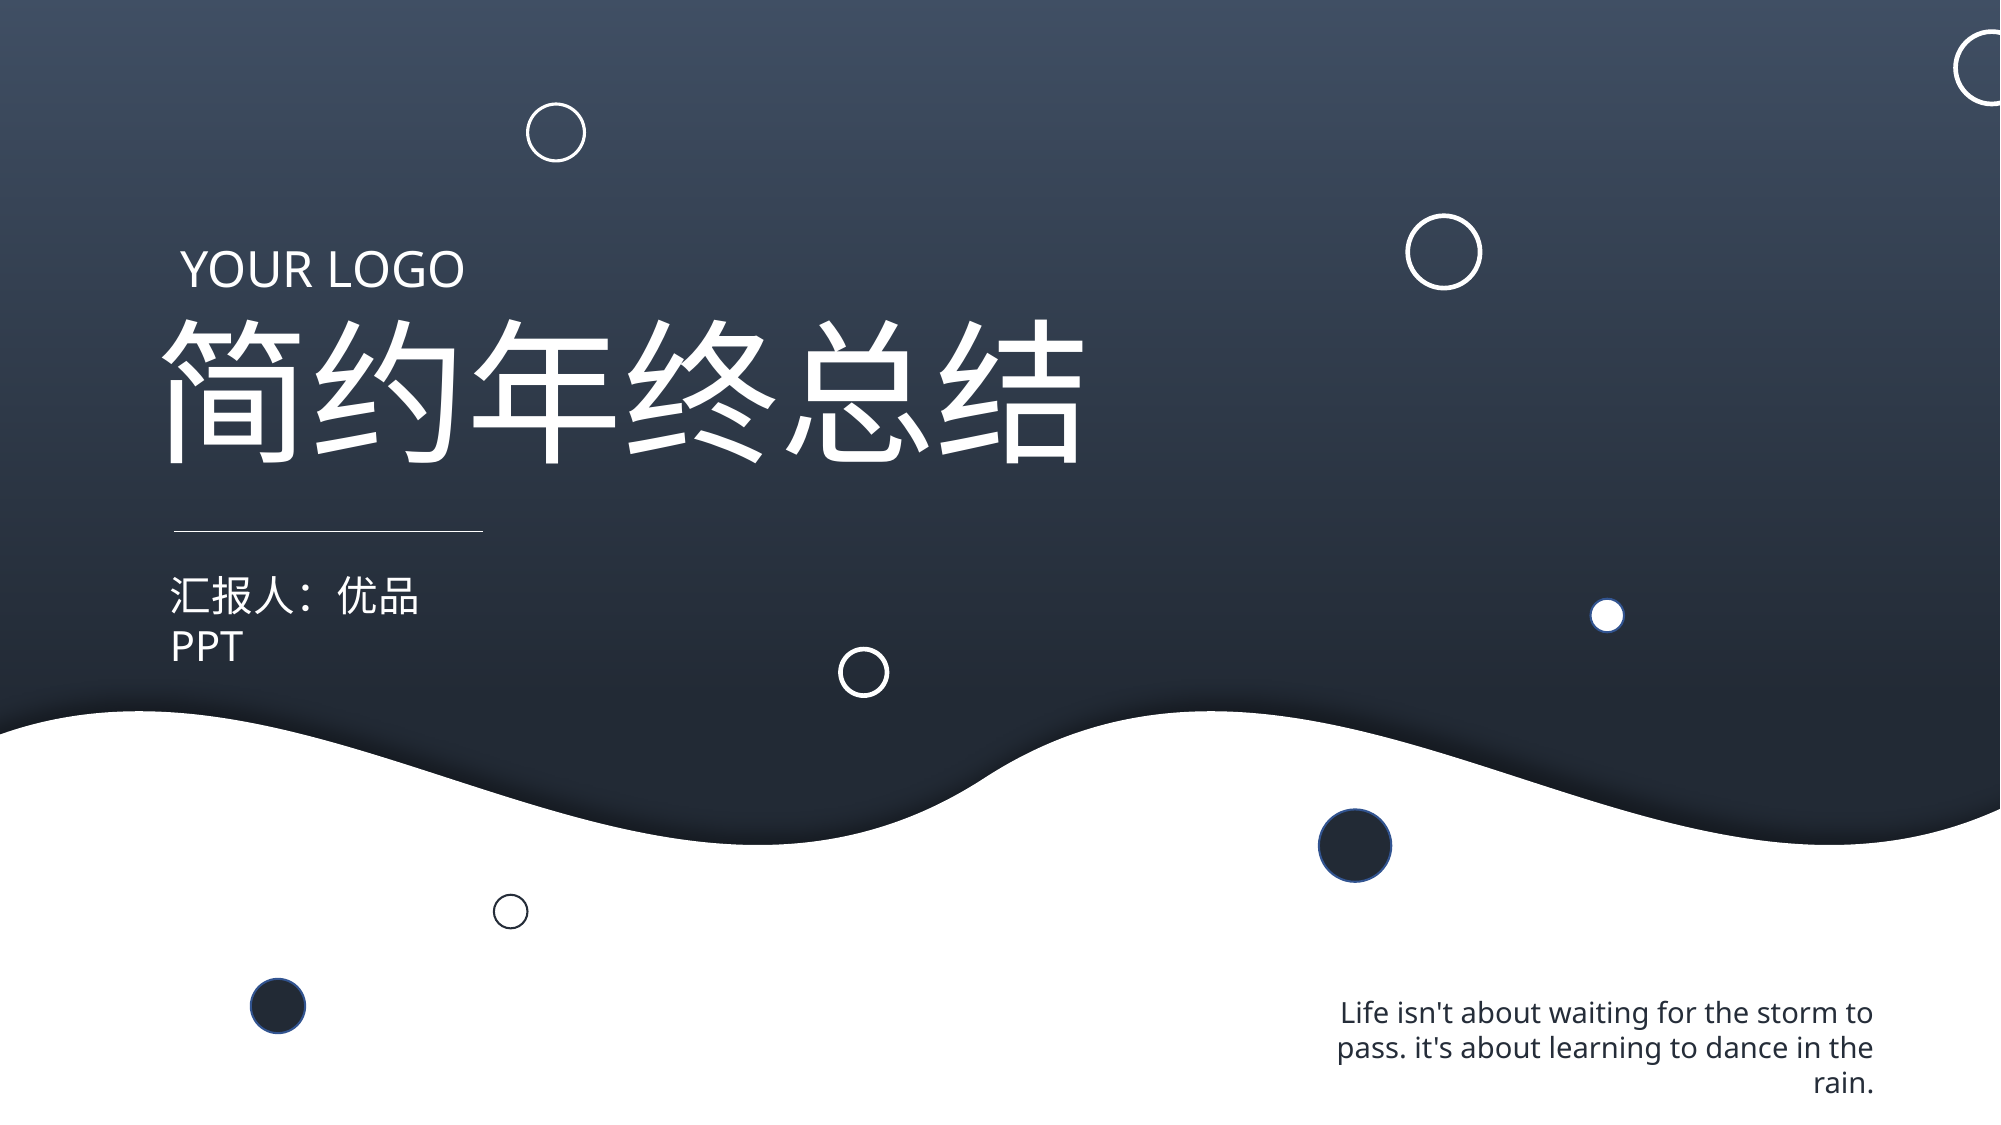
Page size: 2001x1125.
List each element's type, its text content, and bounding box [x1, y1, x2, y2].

text_box 简约年终总结 [139, 288, 1146, 491]
text_box 汇报人：优品PPT [155, 562, 502, 678]
text_box [249, 977, 307, 1035]
text_box Life isn't about waiting for the storm to pass. it's about learning to dance in the rain. [1291, 986, 1890, 1107]
text_box [492, 893, 529, 930]
text_box [1317, 808, 1393, 883]
text_box [1406, 214, 1482, 290]
text_box [1589, 597, 1626, 634]
text_box [839, 648, 889, 697]
text_box [1954, 30, 2000, 106]
text_box [0, 0, 2000, 818]
text_box YOUR LOGO [165, 199, 557, 305]
text_box [526, 102, 586, 162]
text_box [0, 710, 2000, 1125]
